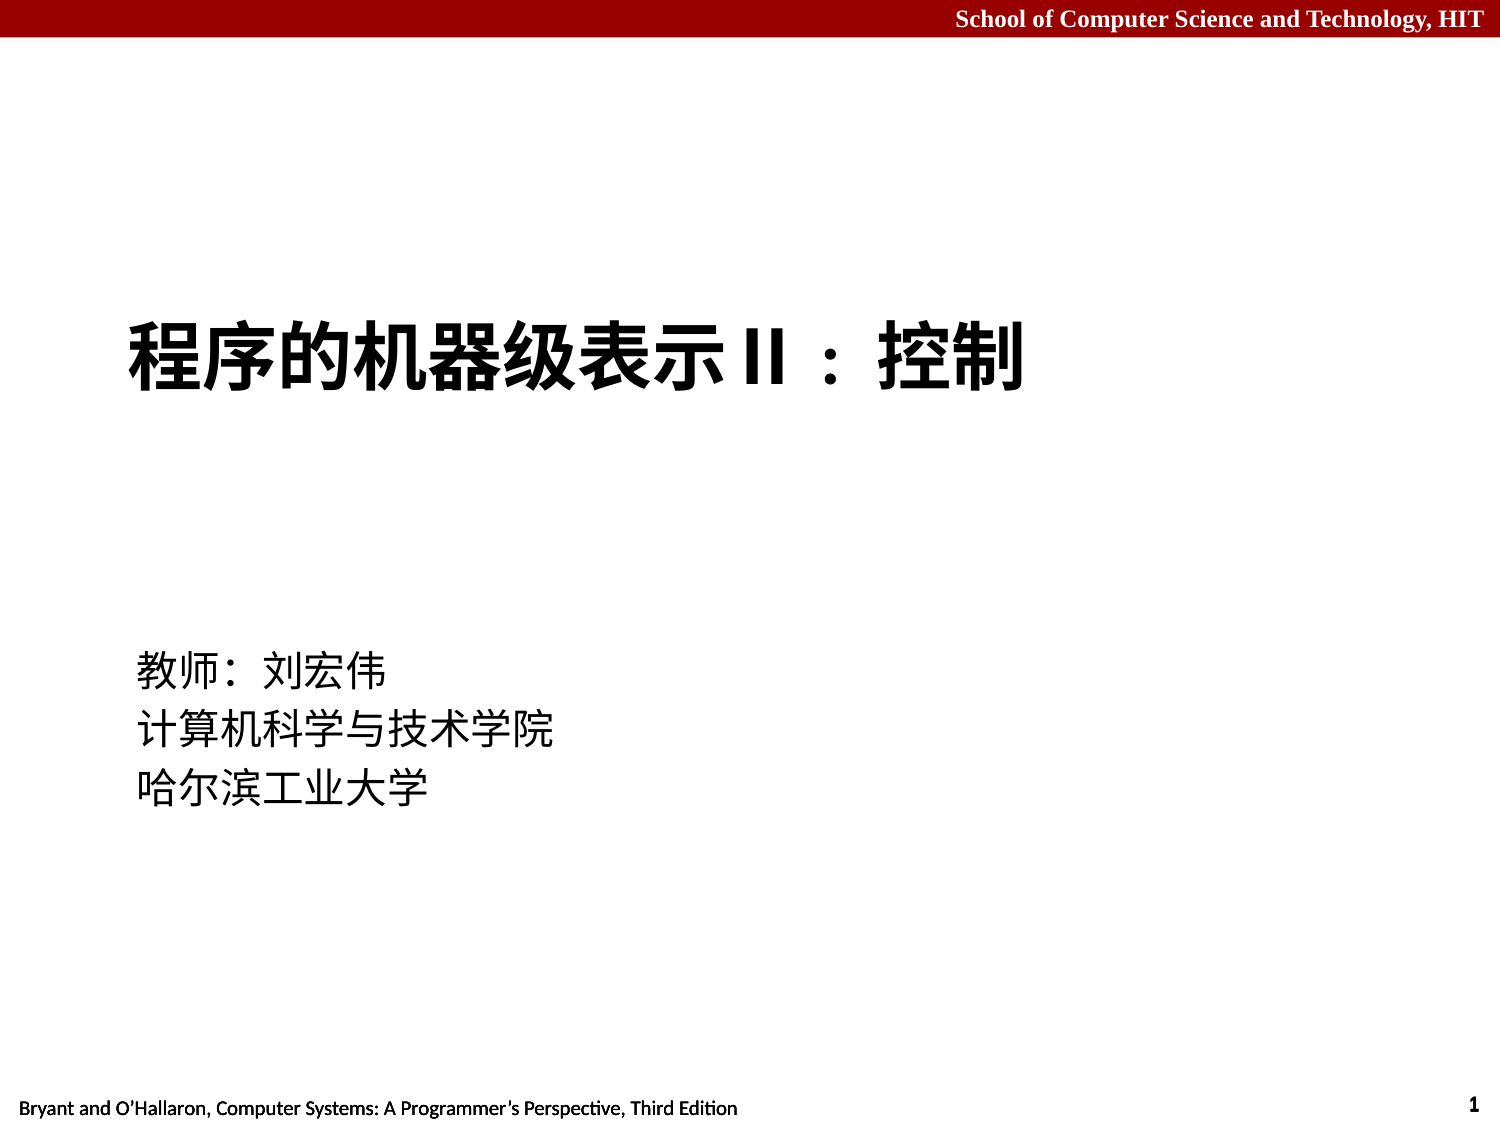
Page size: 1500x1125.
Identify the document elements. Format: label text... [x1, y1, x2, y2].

subtitle 教师：刘宏伟 计算机科学与技术学院 哈尔滨工业大学 [121, 637, 1126, 926]
title 程序的机器级表示Ⅱ: 控制 [112, 237, 1388, 563]
